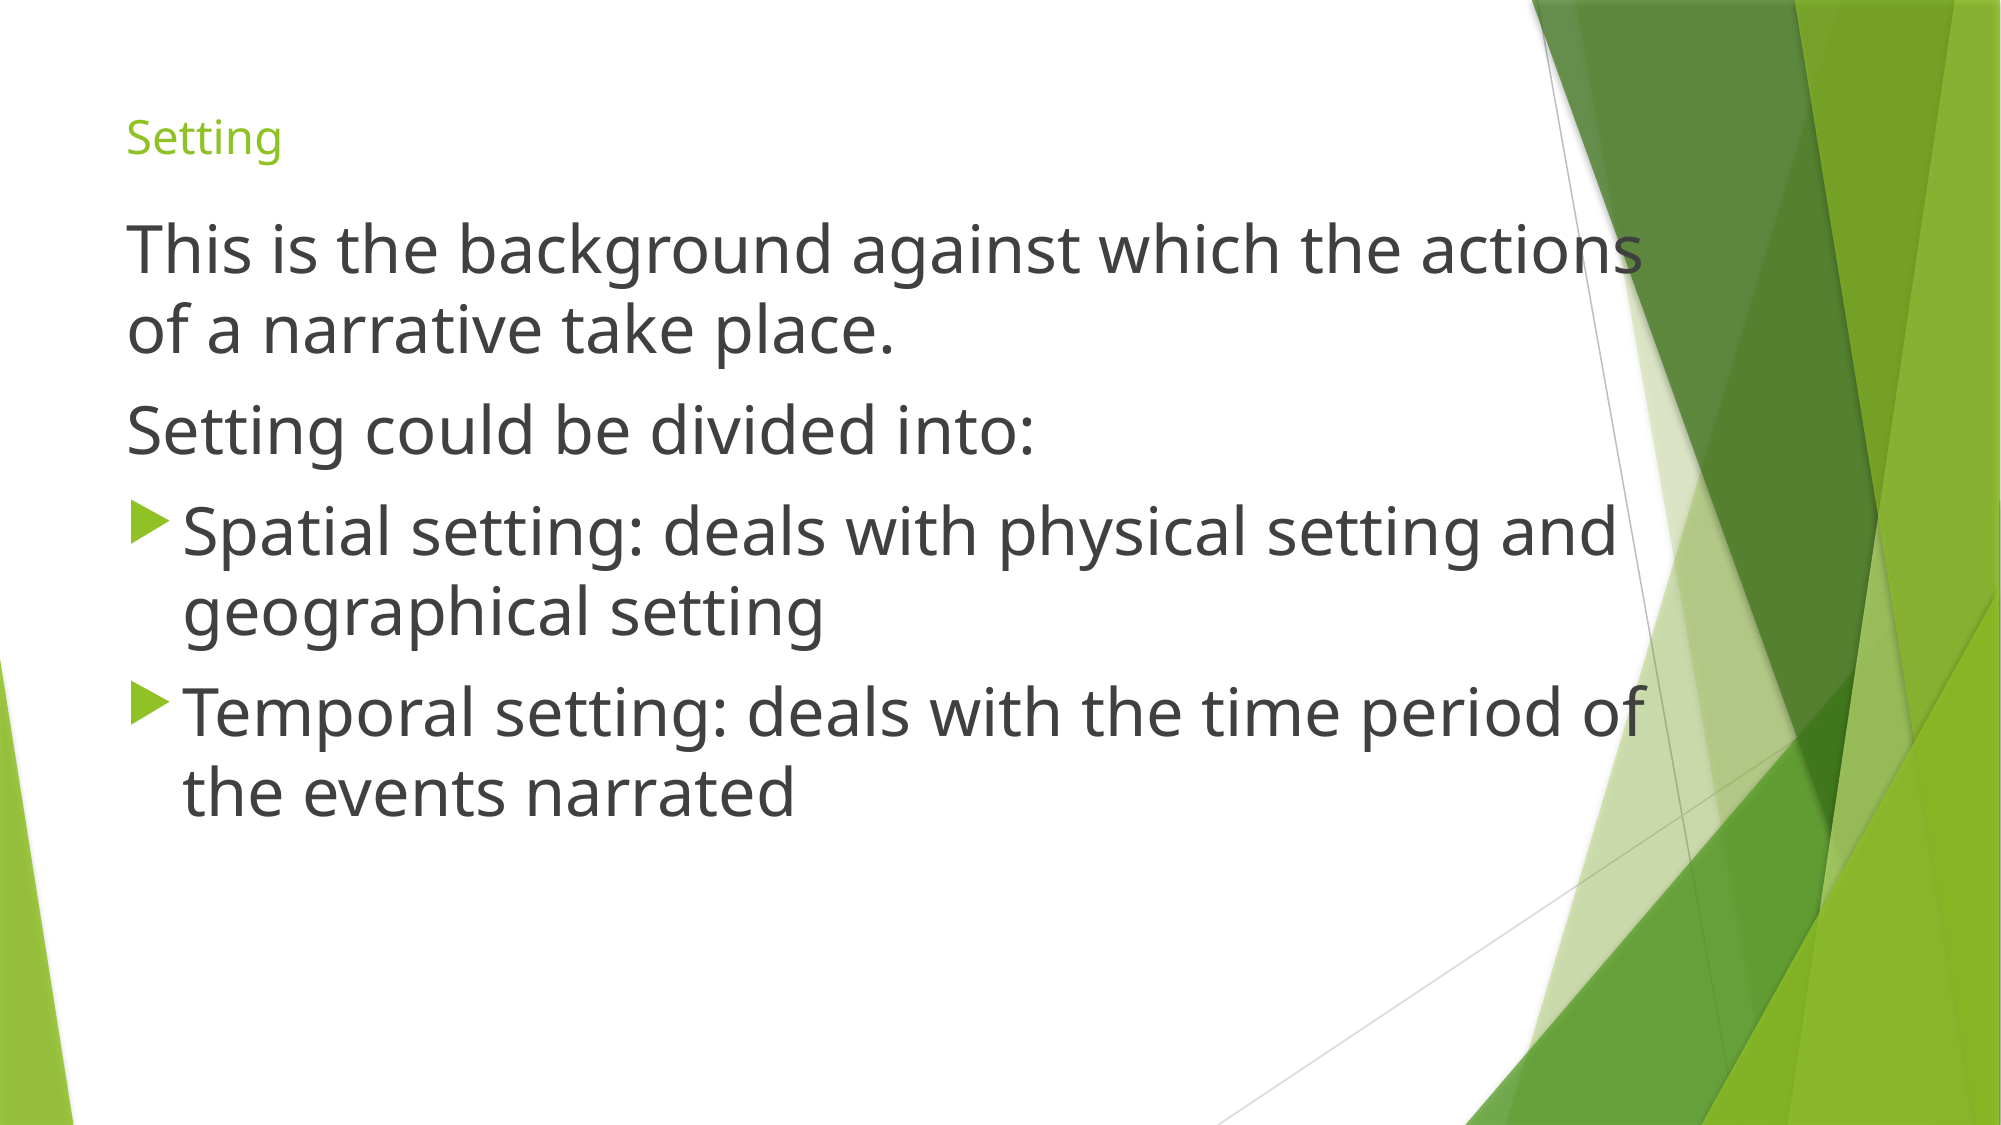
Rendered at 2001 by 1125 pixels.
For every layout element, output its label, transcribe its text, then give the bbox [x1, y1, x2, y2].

title Setting [111, 99, 1522, 199]
list This is the background against which the actions of a narrative take place. Setting could be divided into: Spatial setting: deals with physical setting and geographical setting Temporal setting: deals with the time period of the events narrated [111, 199, 1717, 1057]
